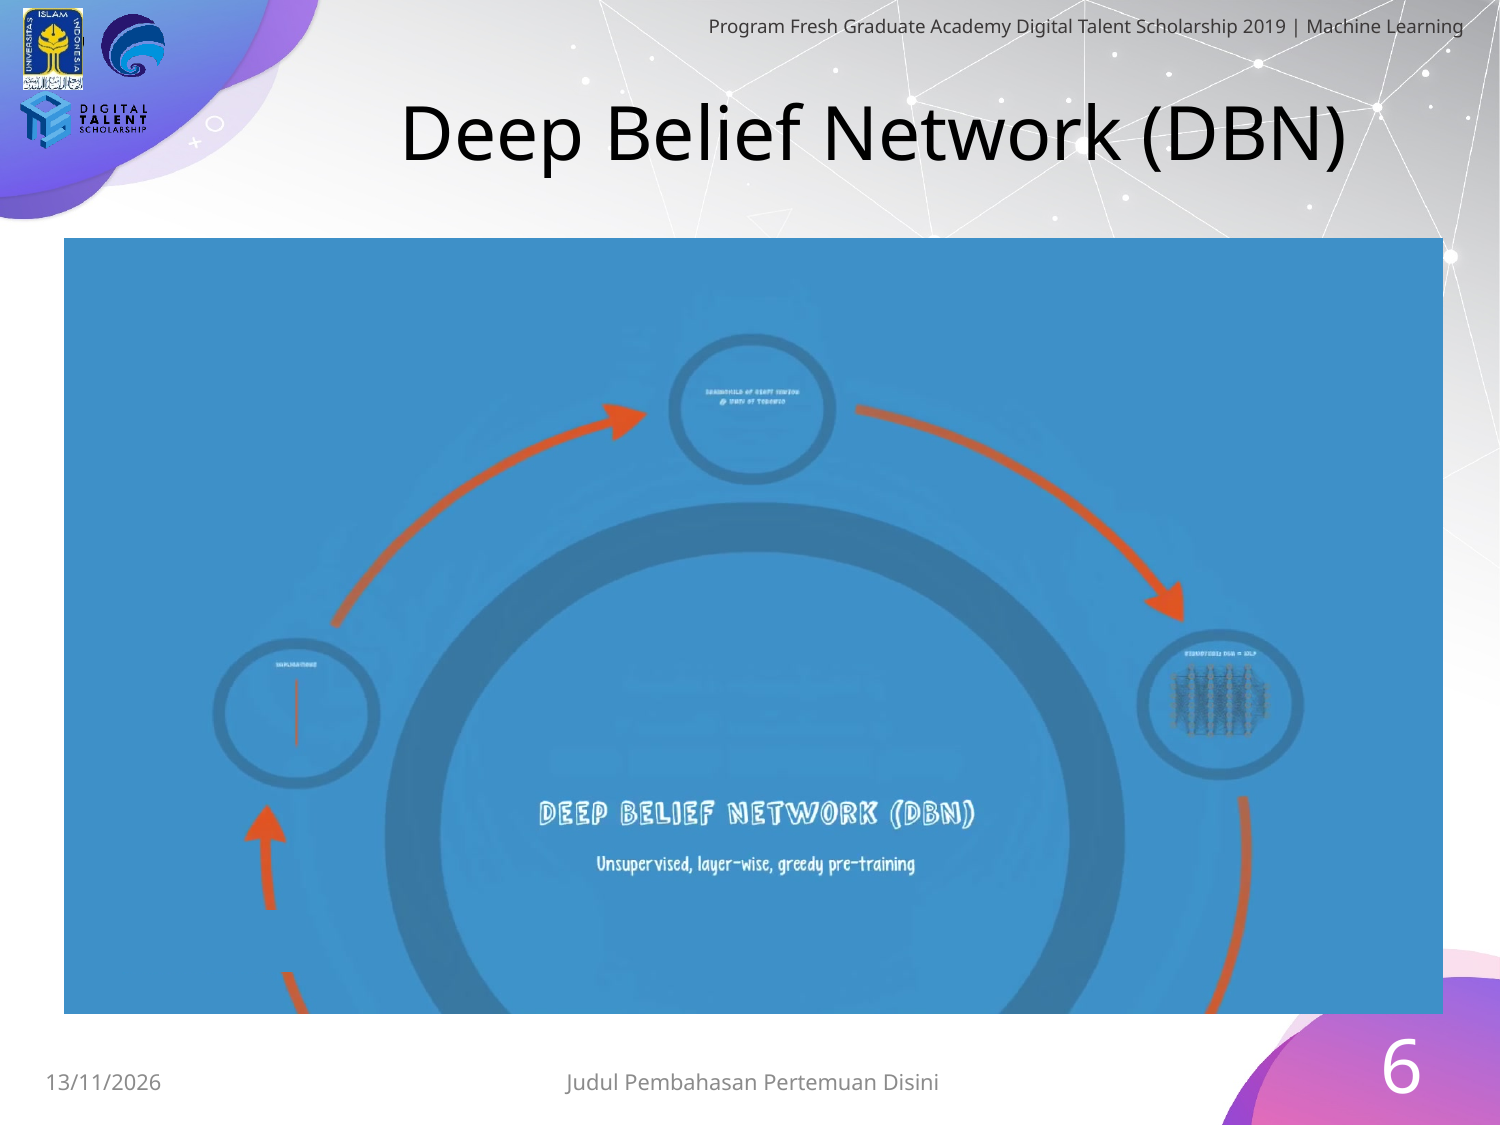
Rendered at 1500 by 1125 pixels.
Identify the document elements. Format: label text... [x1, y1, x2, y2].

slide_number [30, 1053, 272, 1114]
title Deep Belief Network (DBN) [271, 66, 1477, 207]
picture [0, 0, 1500, 1125]
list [64, 238, 1443, 1014]
slide_number 6 [1327, 1025, 1477, 1115]
footer Judul Pembahasan Pertemuan Disini [386, 1053, 1121, 1114]
